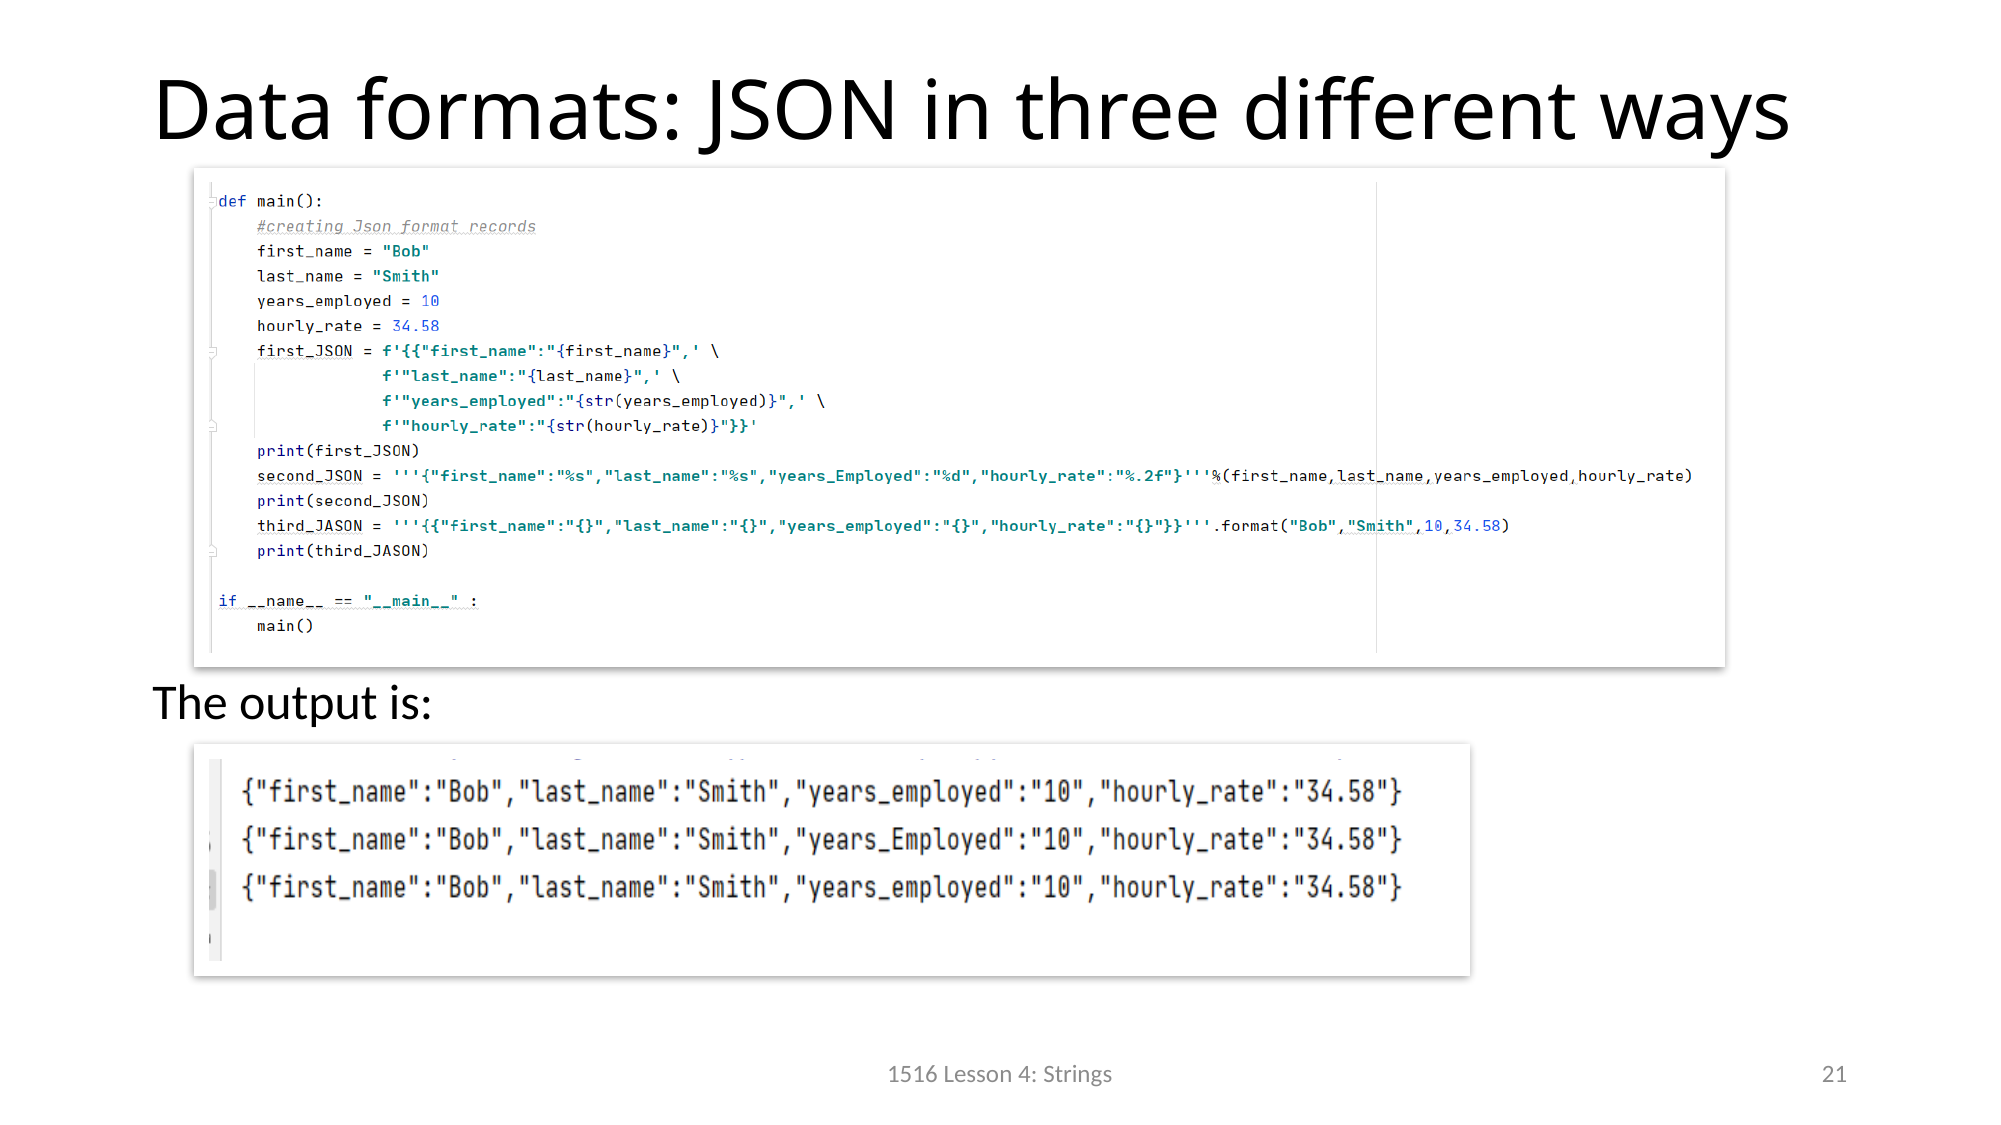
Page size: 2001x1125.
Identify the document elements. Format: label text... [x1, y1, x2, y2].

slide_number 21 [1412, 1042, 1863, 1103]
picture [208, 758, 1456, 962]
footer 1516 Lesson 4: Strings [662, 1042, 1338, 1103]
list The output is: [137, 165, 1863, 1019]
title Data formats: JSON in three different ways [137, 59, 1863, 165]
picture [208, 182, 1710, 653]
